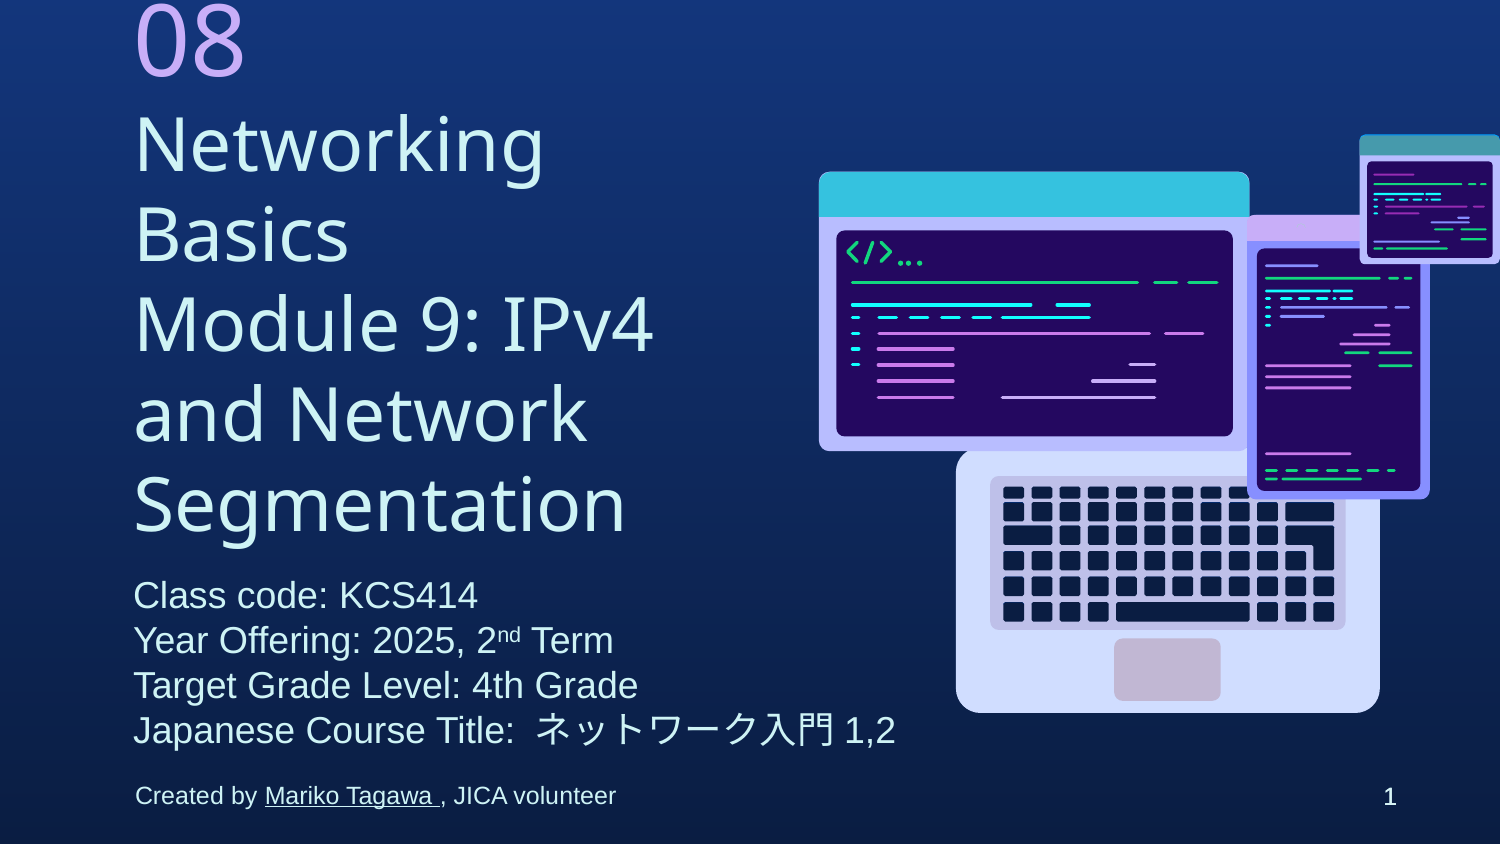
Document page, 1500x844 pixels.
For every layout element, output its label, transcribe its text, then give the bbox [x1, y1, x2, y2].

text_box [1031, 486, 1053, 499]
text_box [1059, 486, 1081, 499]
text_box [1031, 551, 1053, 571]
text_box [1332, 289, 1354, 293]
text_box [1144, 502, 1166, 522]
text_box [1087, 551, 1109, 571]
text_box [1425, 192, 1442, 196]
text_box [1003, 552, 1025, 571]
text_box [1352, 333, 1391, 337]
text_box [1228, 577, 1250, 597]
text_box [1003, 603, 1025, 622]
text_box [1059, 551, 1081, 571]
text_box [1031, 576, 1053, 597]
text_box [1264, 289, 1332, 293]
text_box [1257, 603, 1278, 622]
subtitle Class code: KCS414 Year Offering: 2025, 2nd Term Target Grade Level: 4th Grade Japanese Course Title: ネットワーク入門1,2 [118, 555, 922, 767]
text_box [1003, 577, 1025, 597]
text_box [1264, 386, 1352, 390]
text_box [1313, 603, 1335, 622]
text_box [897, 260, 904, 266]
text_box [1367, 161, 1493, 258]
text_box [1228, 526, 1250, 545]
text_box [1264, 364, 1352, 368]
text_box [1172, 525, 1194, 545]
text_box [1228, 552, 1250, 571]
text_box [1200, 488, 1222, 499]
text_box [1059, 502, 1081, 522]
text_box [1257, 526, 1278, 545]
text_box [1144, 525, 1166, 545]
text_box [1343, 351, 1370, 355]
text_box [1200, 577, 1222, 597]
text_box [1059, 576, 1081, 597]
text_box [1378, 351, 1413, 355]
text_box [1359, 135, 1500, 156]
text_box [1116, 602, 1250, 622]
text_box [1264, 452, 1352, 456]
text_box [1359, 156, 1500, 265]
text_box [990, 476, 1346, 630]
text_box [1087, 525, 1109, 545]
text_box [1003, 525, 1053, 545]
text_box [1247, 214, 1359, 241]
text_box [1144, 576, 1166, 597]
text_box [1264, 375, 1352, 379]
text_box [1144, 551, 1166, 571]
text_box [1378, 364, 1413, 368]
text_box [955, 449, 1380, 713]
text_box [1200, 503, 1222, 522]
text_box [916, 260, 923, 266]
text_box [1172, 576, 1194, 597]
text_box [1285, 577, 1307, 597]
text_box [1228, 488, 1250, 499]
text_box [1313, 577, 1335, 597]
text_box [1279, 314, 1325, 318]
text_box [905, 260, 912, 266]
text_box [1285, 503, 1335, 522]
text_box [1116, 486, 1137, 499]
text_box [1003, 503, 1025, 522]
text_box Created by Mariko Tagawa , JICA volunteer [120, 771, 990, 817]
text_box [1059, 525, 1081, 545]
text_box [1172, 502, 1194, 522]
text_box [1116, 551, 1137, 571]
text_box [1172, 486, 1194, 499]
text_box [1228, 503, 1250, 522]
text_box [1256, 248, 1421, 491]
title 08 Networking Basics Module 9: IPv4 and Network Segmentation [118, 166, 788, 555]
text_box [1257, 503, 1278, 522]
text_box [818, 171, 1250, 217]
text_box [1264, 477, 1279, 481]
text_box [1003, 486, 1025, 499]
text_box [1257, 577, 1278, 597]
text_box [1373, 192, 1425, 196]
text_box [1281, 477, 1363, 481]
text_box [1285, 603, 1307, 622]
text_box [1116, 502, 1137, 522]
text_box [1403, 276, 1413, 280]
text_box [1264, 276, 1381, 280]
text_box [1339, 342, 1391, 346]
text_box [1144, 486, 1166, 499]
text_box [1285, 526, 1335, 571]
text_box [1388, 276, 1400, 280]
text_box [1247, 241, 1430, 500]
text_box [1116, 576, 1137, 597]
text_box [1172, 551, 1194, 571]
text_box [1257, 552, 1278, 571]
text_box [1264, 264, 1319, 268]
text_box [1116, 525, 1137, 545]
text_box [818, 217, 1248, 452]
text_box [1114, 638, 1221, 701]
text_box [1200, 526, 1222, 545]
text_box [1087, 486, 1109, 499]
text_box [1200, 552, 1222, 571]
text_box [1087, 502, 1109, 522]
text_box [1373, 323, 1391, 327]
text_box [836, 230, 1233, 437]
text_box [1059, 602, 1081, 622]
text_box [1087, 602, 1109, 622]
text_box [1031, 502, 1053, 522]
text_box [1087, 576, 1109, 597]
text_box [1031, 602, 1053, 622]
